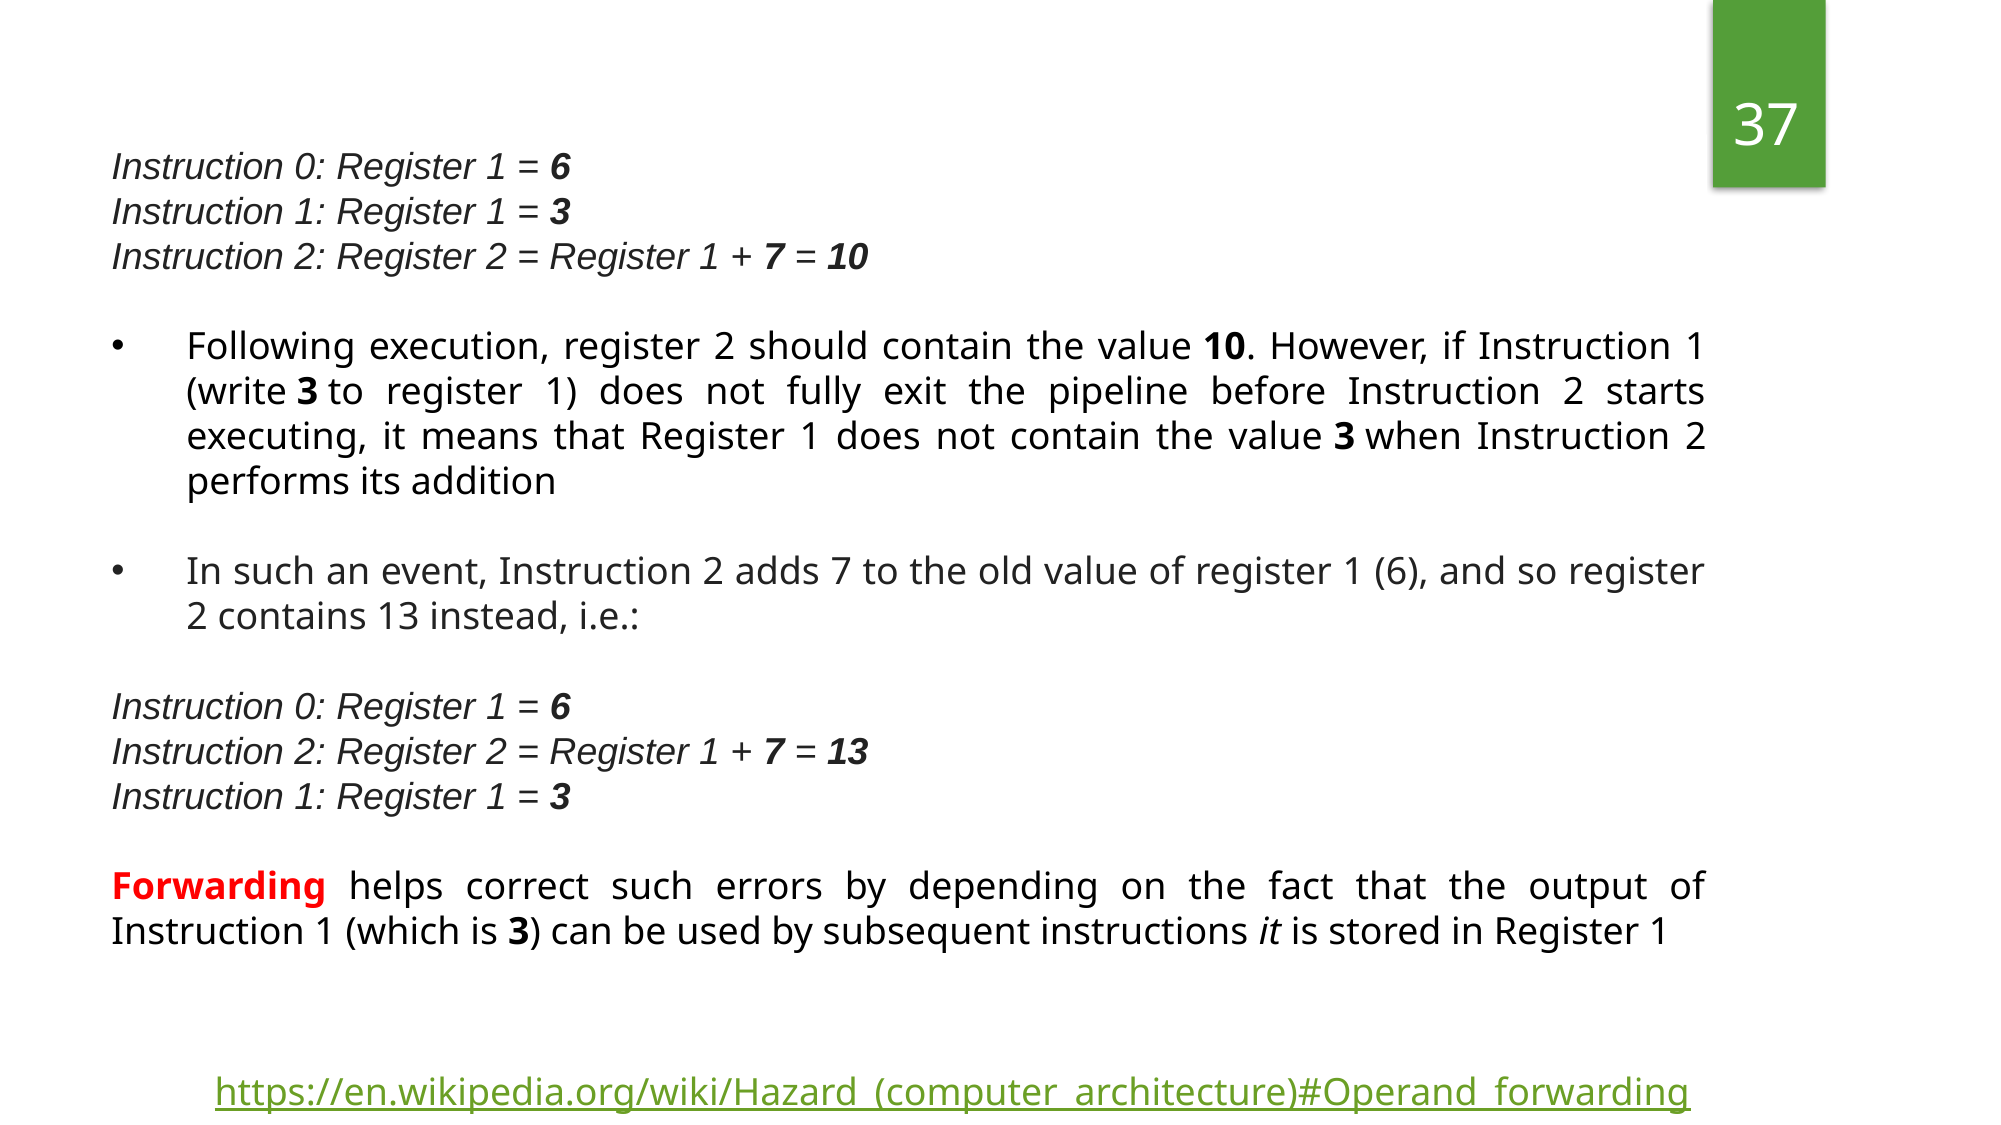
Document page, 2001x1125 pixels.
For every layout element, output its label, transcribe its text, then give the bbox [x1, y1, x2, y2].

slide_number 37 [1698, 48, 1836, 175]
text_box Instruction 0: Register 1 = 6 Instruction 1: Register 1 = 3 Instruction 2: Register 2 = Register 1 + 7 = 10 Following execution, register 2 should contain the value 10. However, if Instruction 1 (write 3 to register 1) does not fully exit the pipeline before Instruction 2 starts executing, it means that Register 1 does not contain the value 3 when Instruction 2 performs its addition In such an event, Instruction 2 adds 7 to the old value of register 1 (6), and so register 2 contains 13 instead, i.e.: Instruction 0: Register 1 = 6 Instruction 2: Register 2 = Register 1 + 7 = 13 Instruction 1: Register 1 = 3 Forwarding helps correct such errors by depending on the fact that the output of Instruction 1 (which is 3) can be used by subsequent instructions it is stored in Register 1 [69, 134, 1707, 955]
text_box https://en.wikipedia.org/wiki/Hazard_(computer_architecture)#Operand_forwarding [69, 1060, 1836, 1125]
